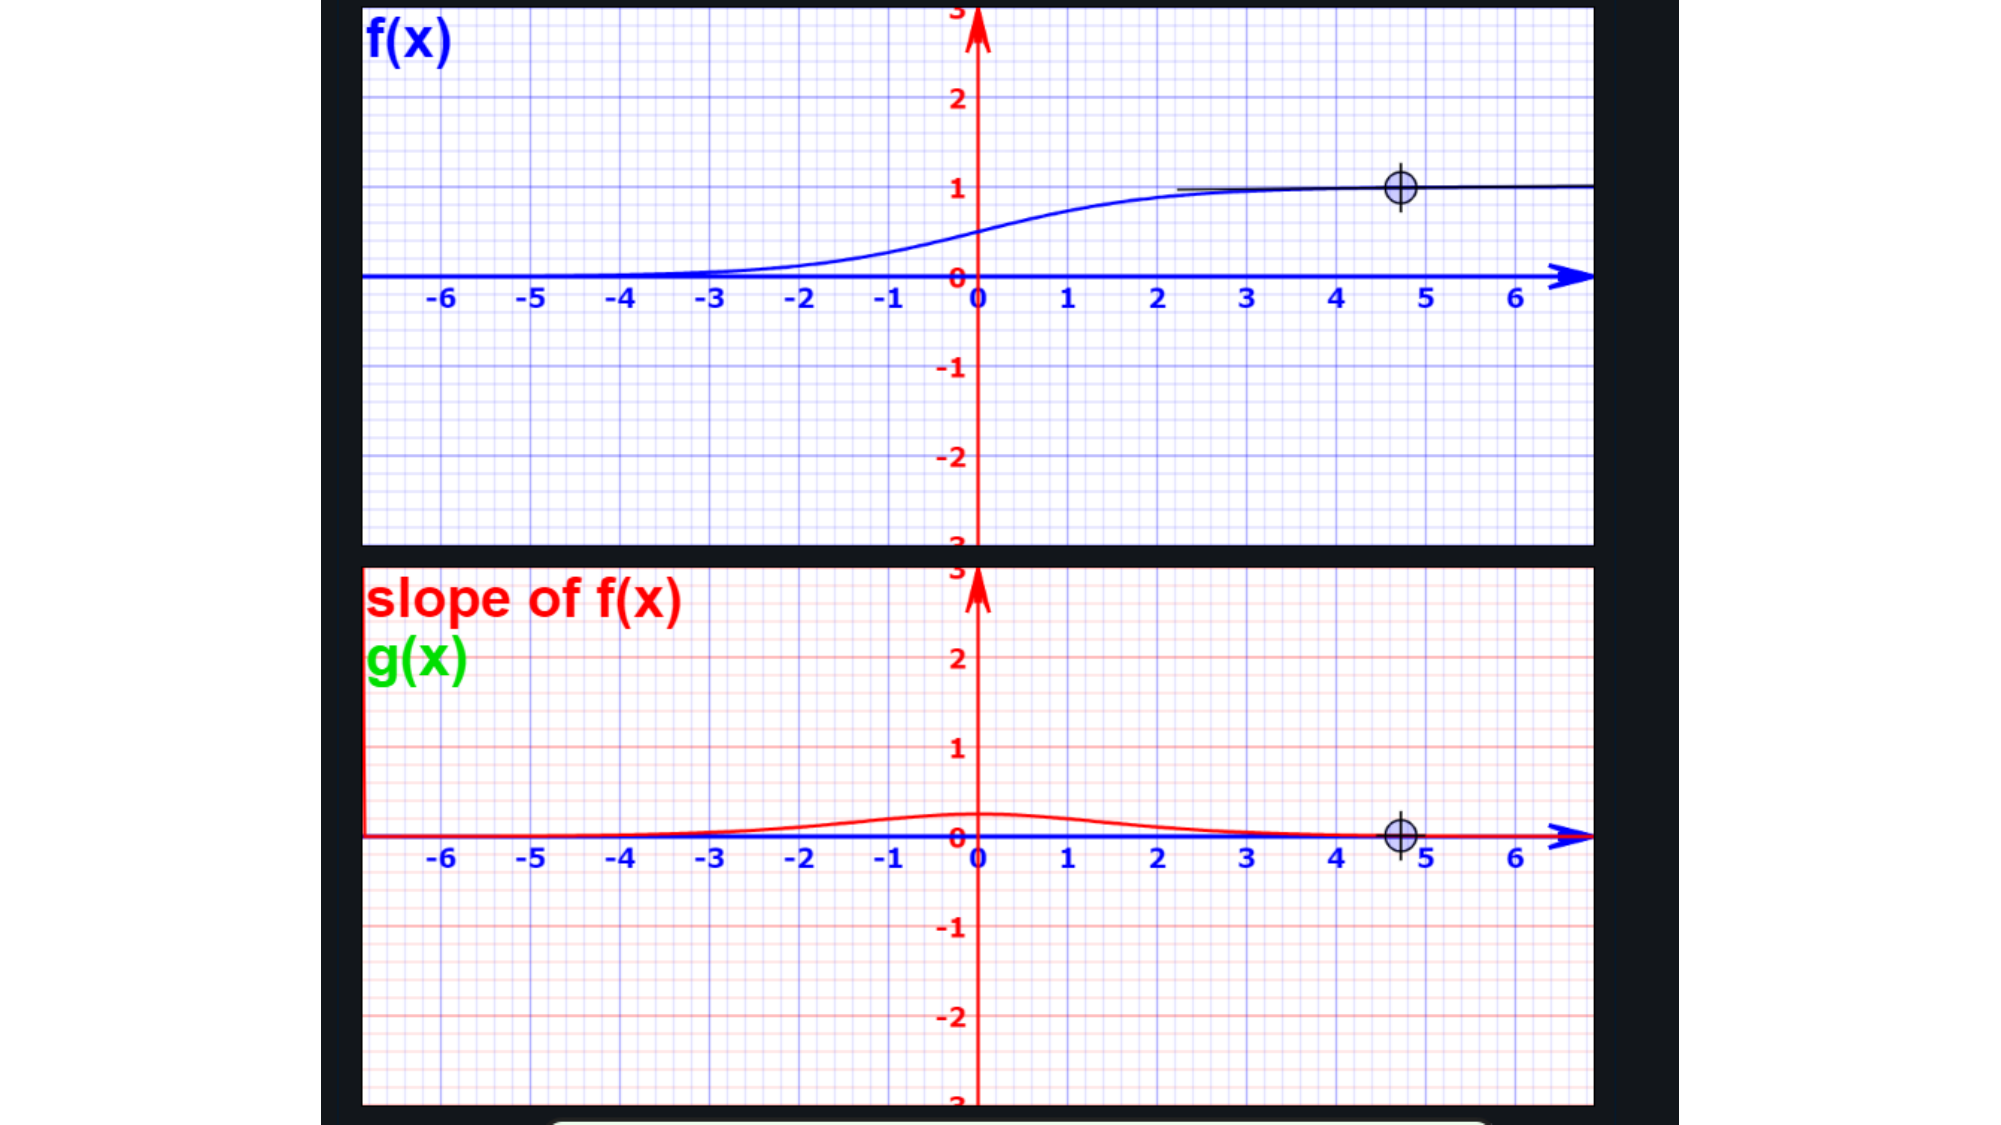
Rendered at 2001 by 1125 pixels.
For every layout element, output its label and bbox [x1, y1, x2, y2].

picture [320, 0, 1680, 1125]
